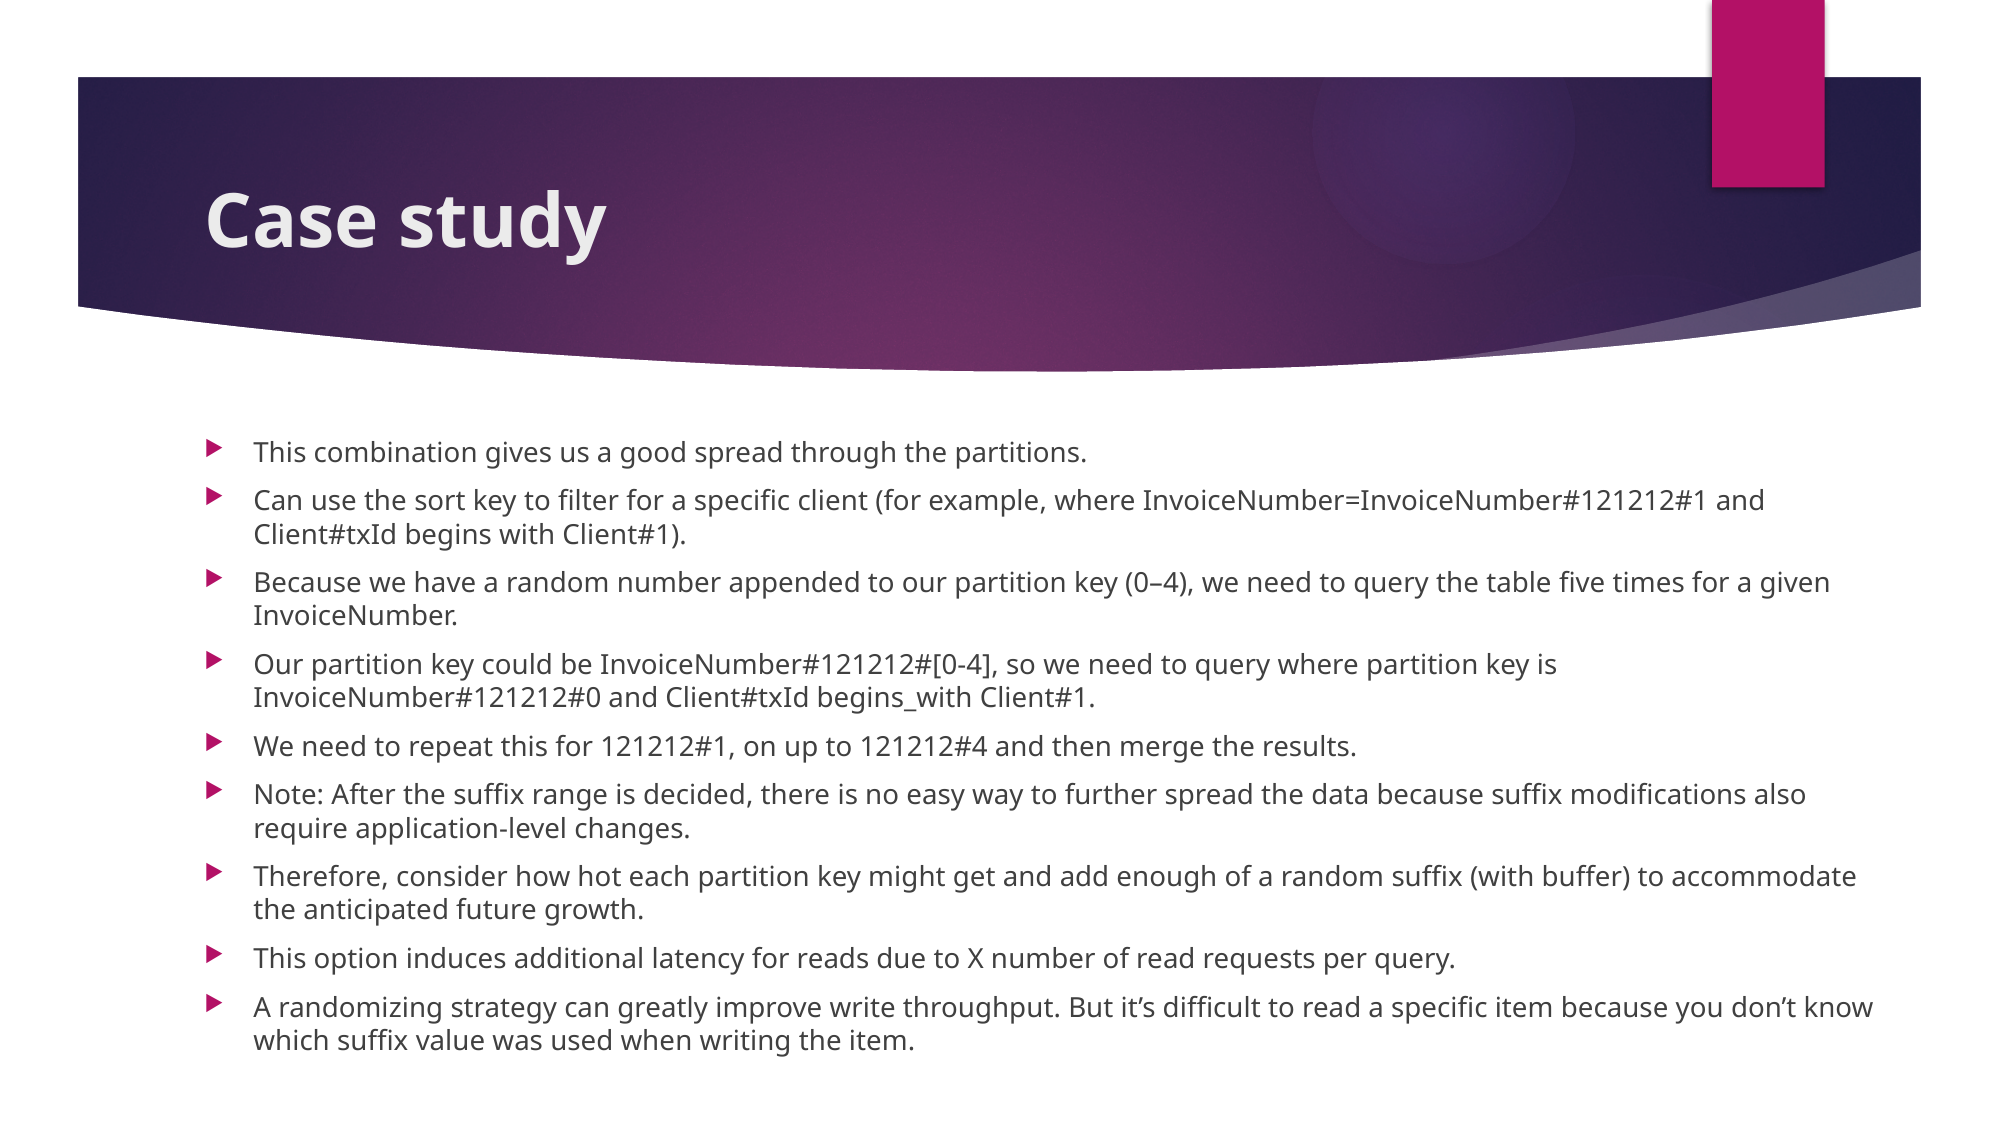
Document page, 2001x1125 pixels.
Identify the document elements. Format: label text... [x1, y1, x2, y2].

list This combination gives us a good spread through the partitions. Can use the sort key to filter for a specific client (for example, where InvoiceNumber=InvoiceNumber#121212#1 and Client#txId begins with Client#1). Because we have a random number appended to our partition key (0–4), we need to query the table five times for a given InvoiceNumber. Our partition key could be InvoiceNumber#121212#[0-4], so we need to query where partition key is InvoiceNumber#121212#0 and Client#txId begins_with Client#1. We need to repeat this for 121212#1, on up to 121212#4 and then merge the results. Note: After the suffix range is decided, there is no easy way to further spread the data because suffix modifications also require application-level changes. Therefore, consider how hot each partition key might get and add enough of a random suffix (with buffer) to accommodate the anticipated future growth. This option induces additional latency for reads due to X number of read requests per query. A randomizing strategy can greatly improve write throughput. But it’s difficult to read a specific item because you don’t know which suffix value was used when writing the item. [189, 427, 1908, 1067]
title Case study [189, 159, 1627, 276]
